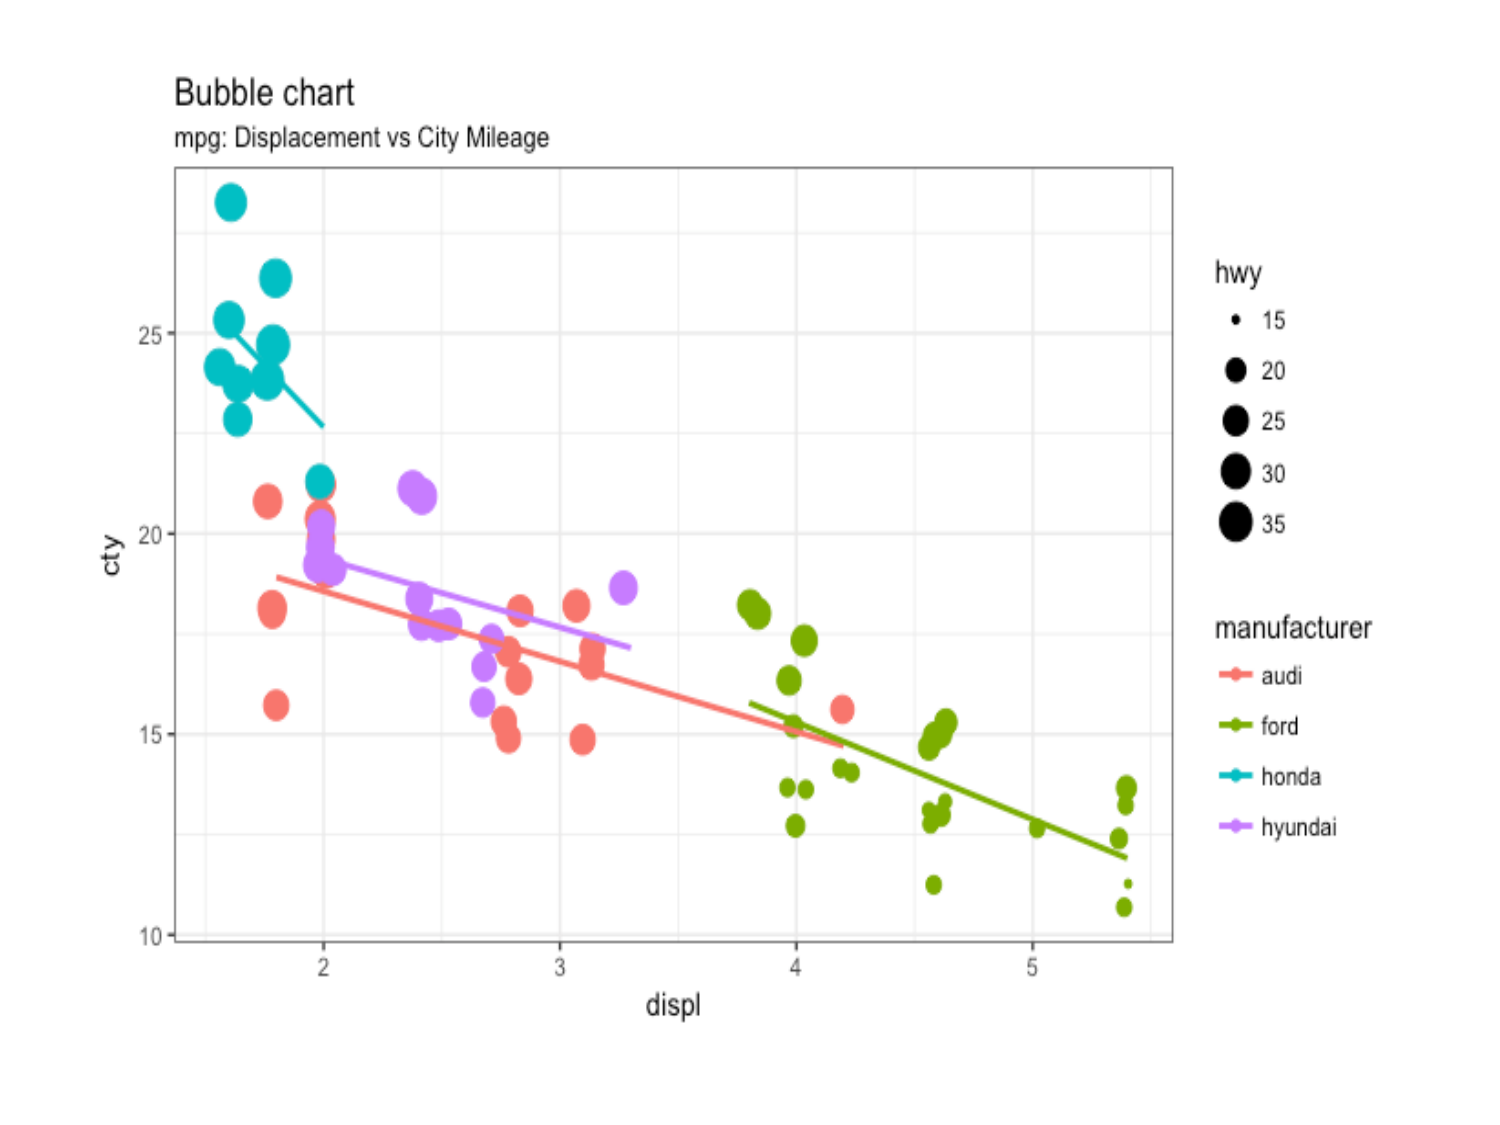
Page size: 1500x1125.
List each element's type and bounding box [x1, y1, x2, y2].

list [87, 62, 1401, 1038]
